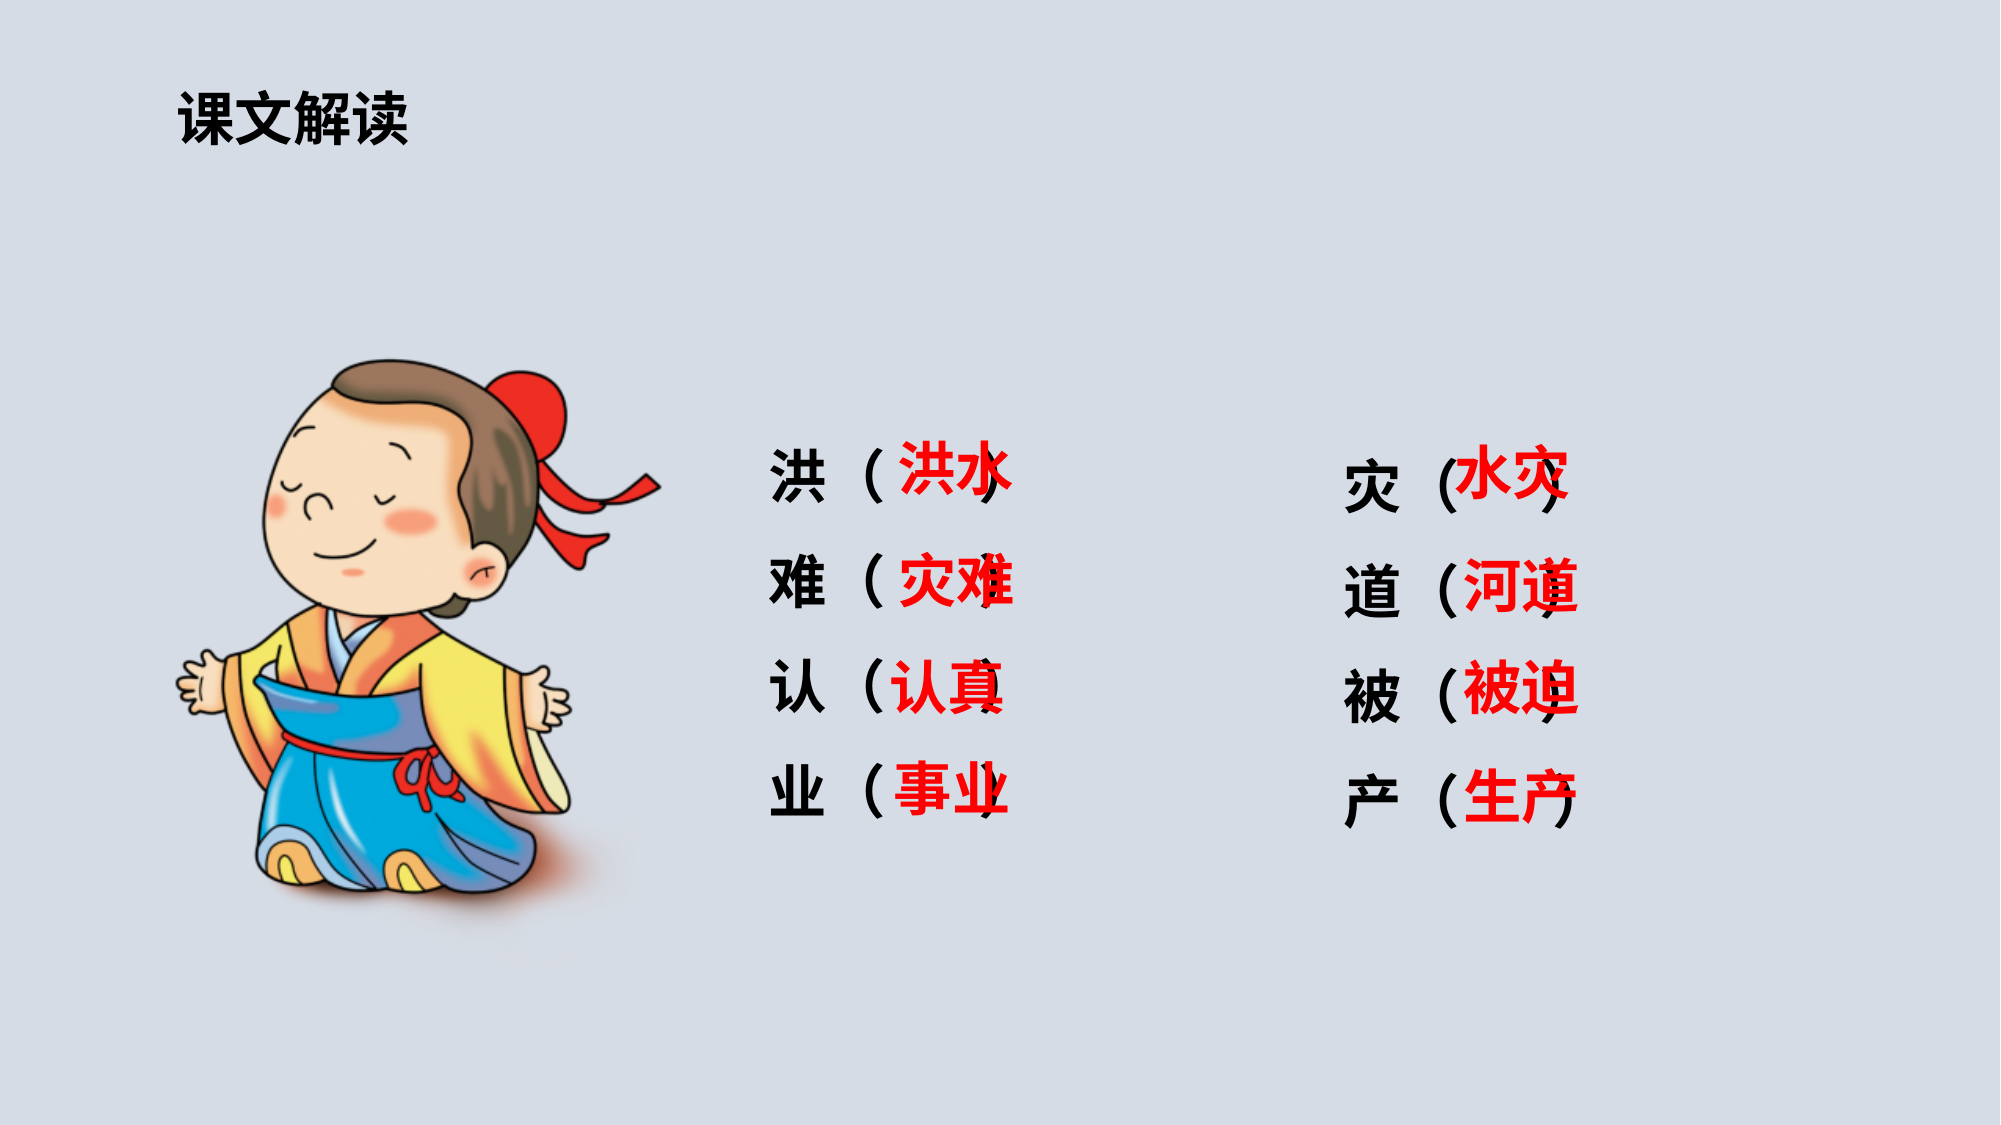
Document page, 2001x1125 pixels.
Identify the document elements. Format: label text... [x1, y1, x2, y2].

text_box 认真 [874, 643, 1022, 729]
text_box 事业 [879, 745, 1026, 830]
picture [85, 299, 762, 988]
text_box 河道 [1448, 542, 1595, 627]
text_box 生产 [1448, 752, 1595, 838]
text_box 洪水 [882, 408, 1068, 537]
text_box 被迫 [1448, 643, 1595, 729]
text_box 水灾 [1439, 429, 1587, 514]
text_box 灾（ ） 道（ ） 被（ ） 产（ ） [1328, 408, 1777, 843]
text_box 课文解读 [161, 79, 558, 163]
text_box 洪（ ） 难（ ） 认（ ） 业（ ） [766, 353, 1147, 877]
text_box 灾难 [883, 536, 1030, 621]
